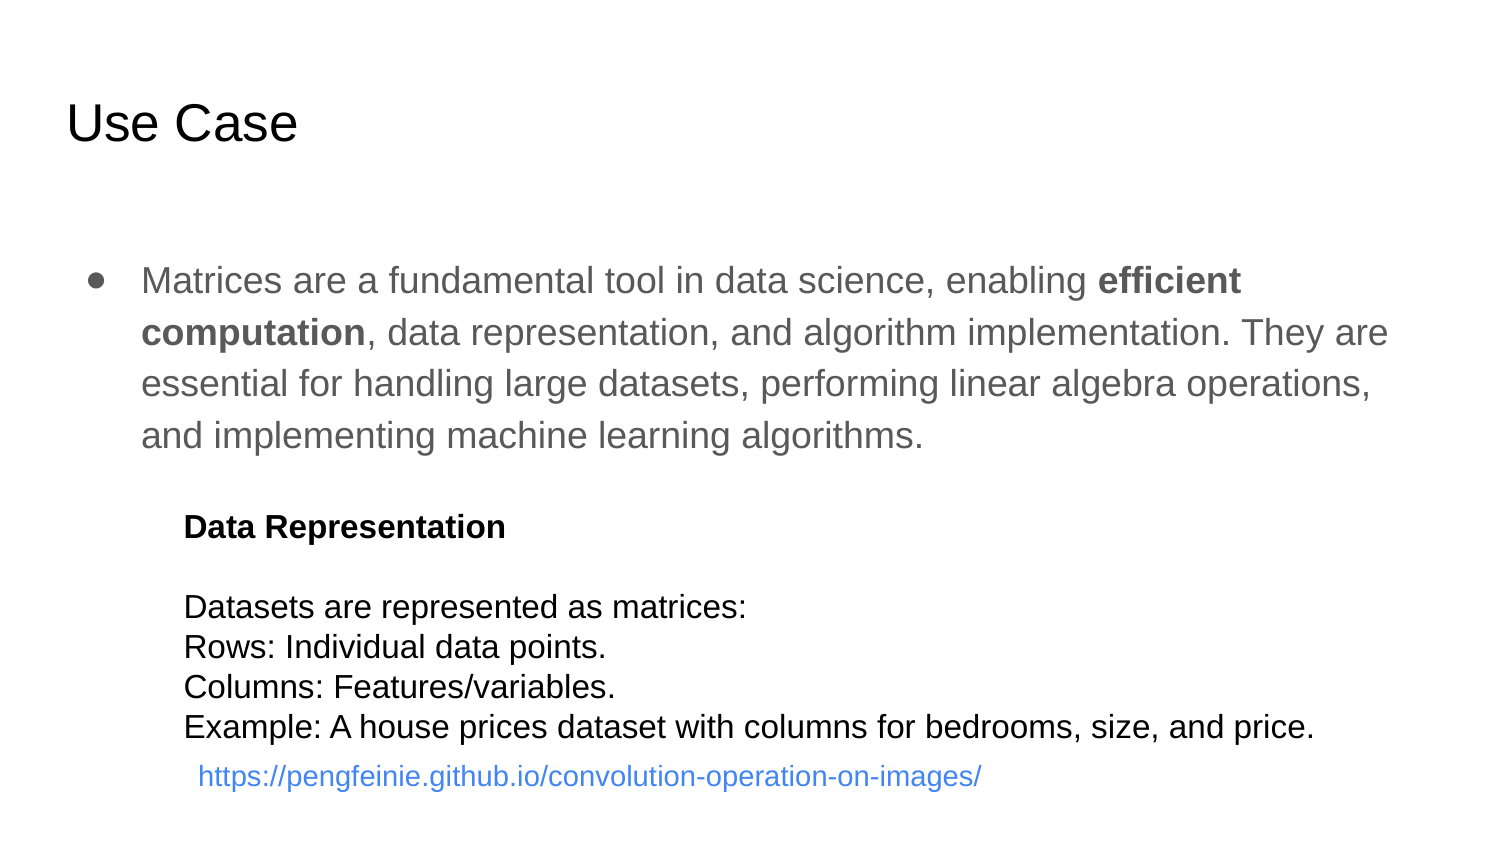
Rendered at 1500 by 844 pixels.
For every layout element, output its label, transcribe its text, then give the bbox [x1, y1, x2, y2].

title Use Case [51, 72, 1449, 167]
text_box Data Representation Datasets are represented as matrices: Rows: Individual data points. Columns: Features/variables. Example: A house prices dataset with columns for bedrooms, size, and price. [168, 498, 1350, 750]
list Matrices are a fundamental tool in data science, enabling efficient computation, data representation, and algorithm implementation. They are essential for handling large datasets, performing linear algebra operations, and implementing machine learning algorithms. [51, 189, 1449, 750]
text_box https://pengfeinie.github.io/convolution-operation-on-images/ [183, 749, 1199, 800]
